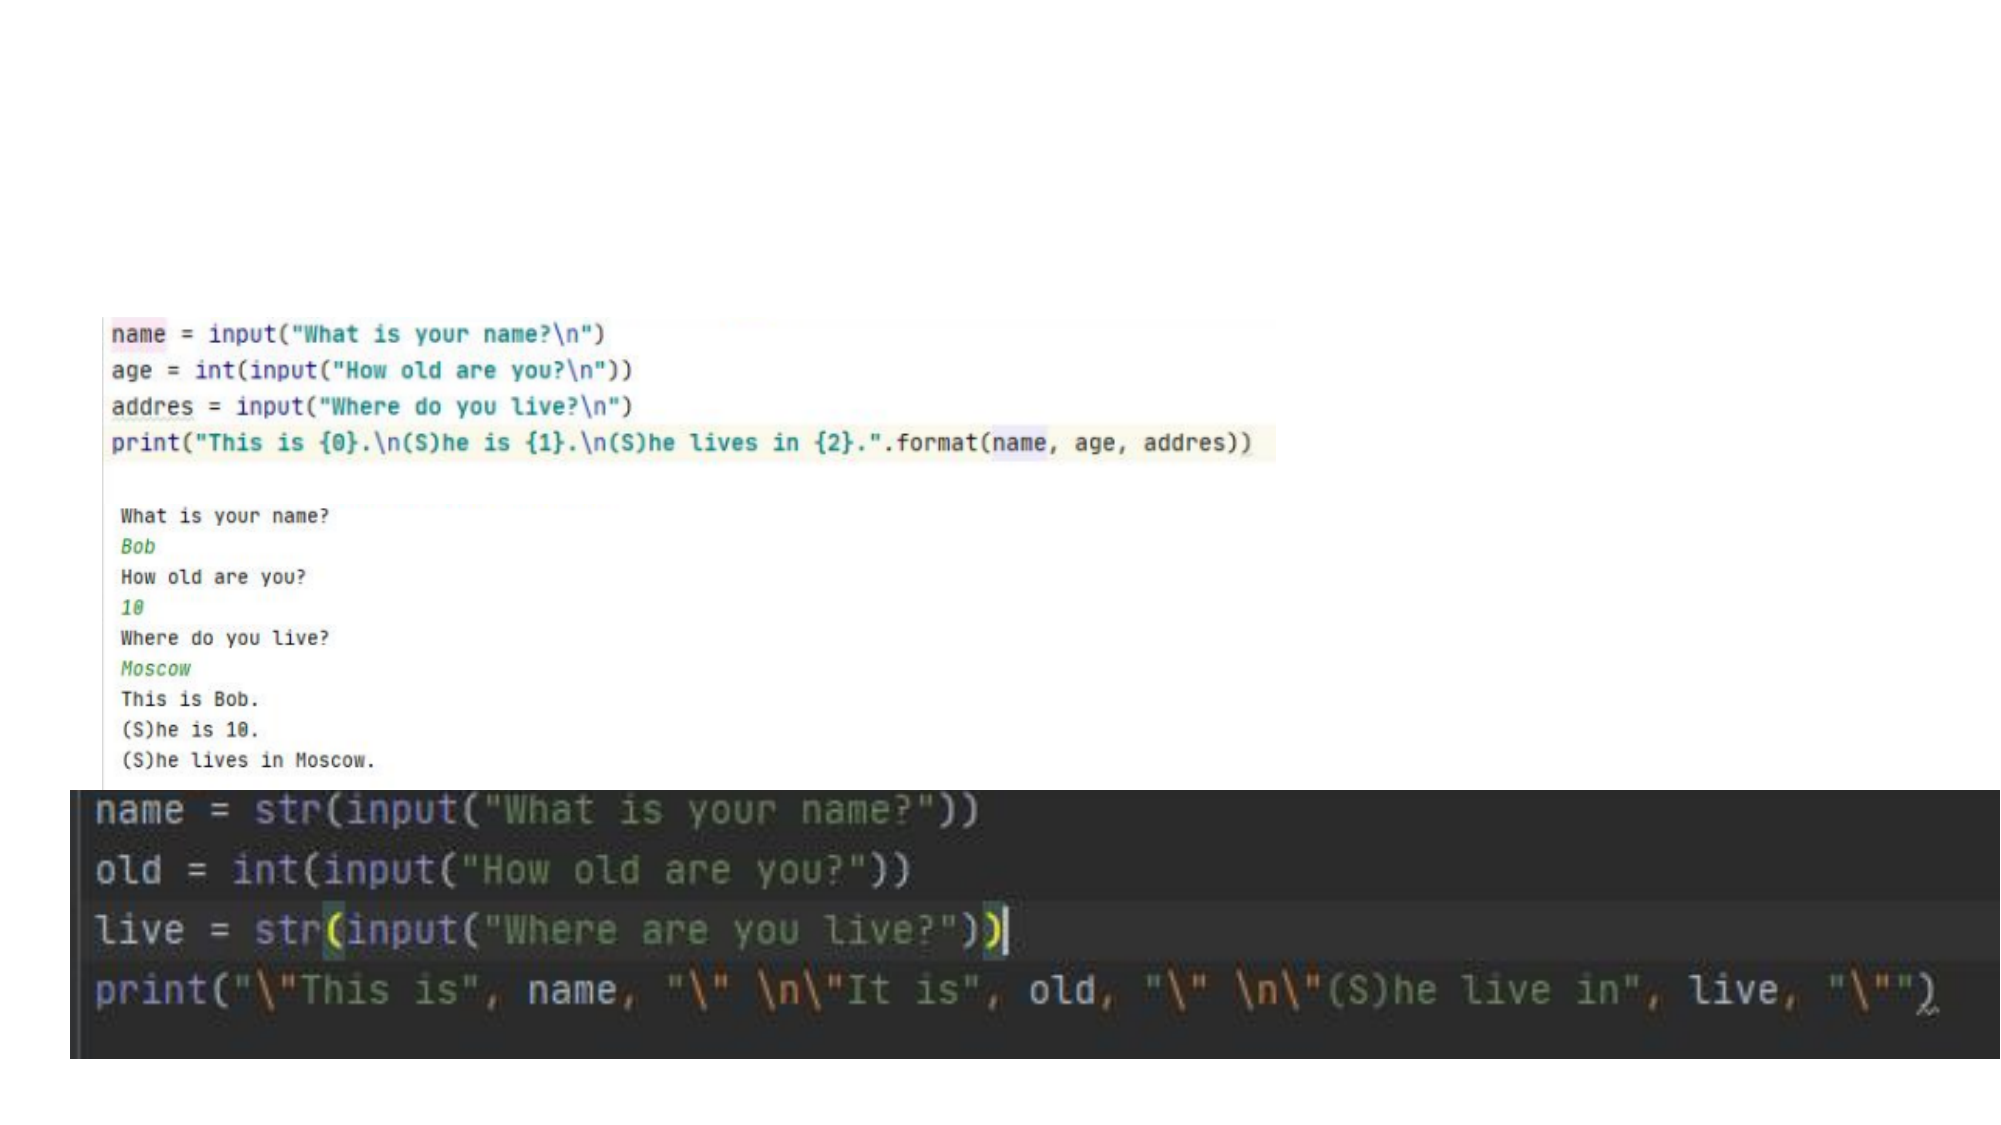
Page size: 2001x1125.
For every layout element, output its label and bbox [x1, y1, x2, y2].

list [102, 317, 1276, 527]
picture [70, 504, 2000, 1059]
